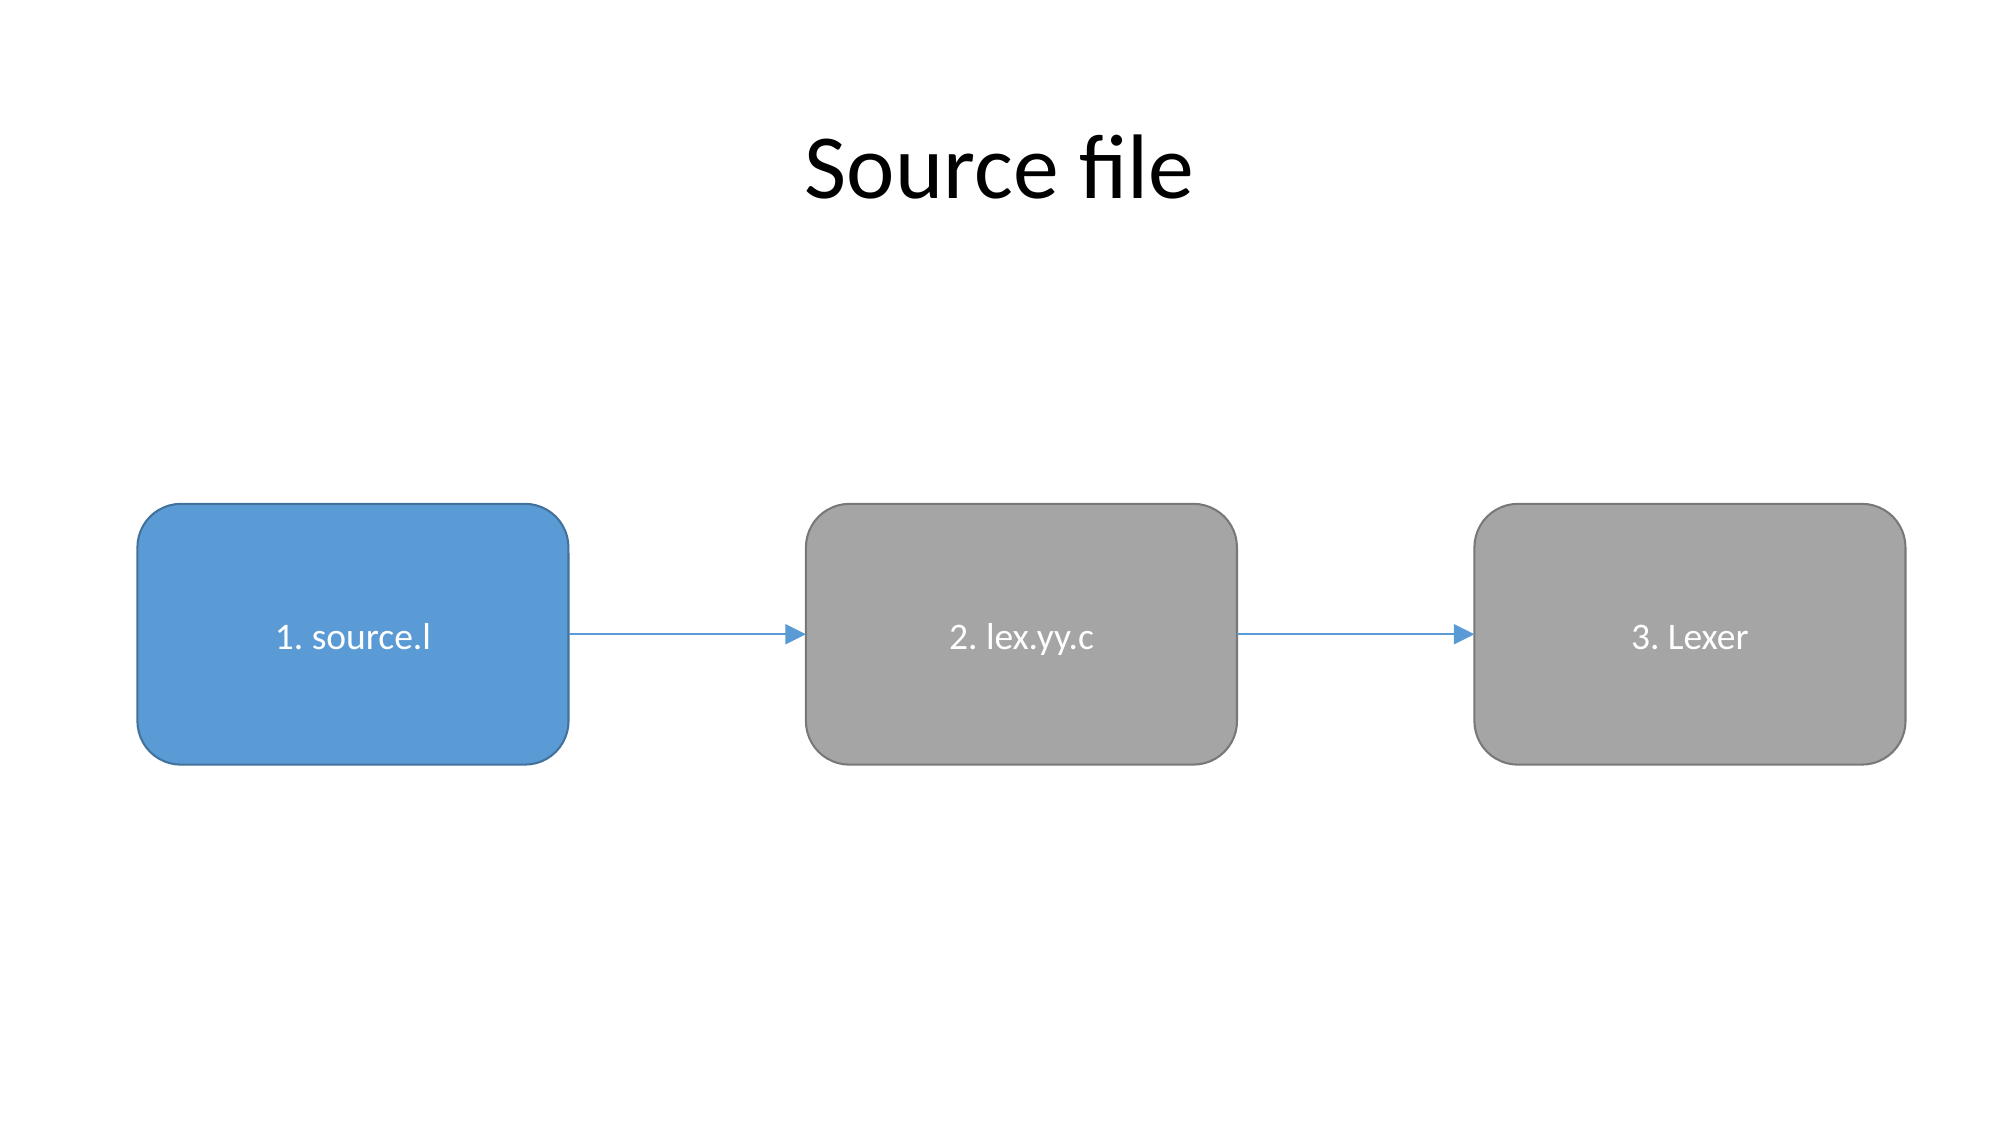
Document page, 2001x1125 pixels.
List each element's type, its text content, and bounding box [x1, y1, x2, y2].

text_box 2. lex.yy.c [805, 503, 1238, 765]
title Source file [137, 59, 1863, 278]
text_box 1. source.l [137, 503, 569, 765]
text_box 3. Lexer [1474, 503, 1906, 765]
